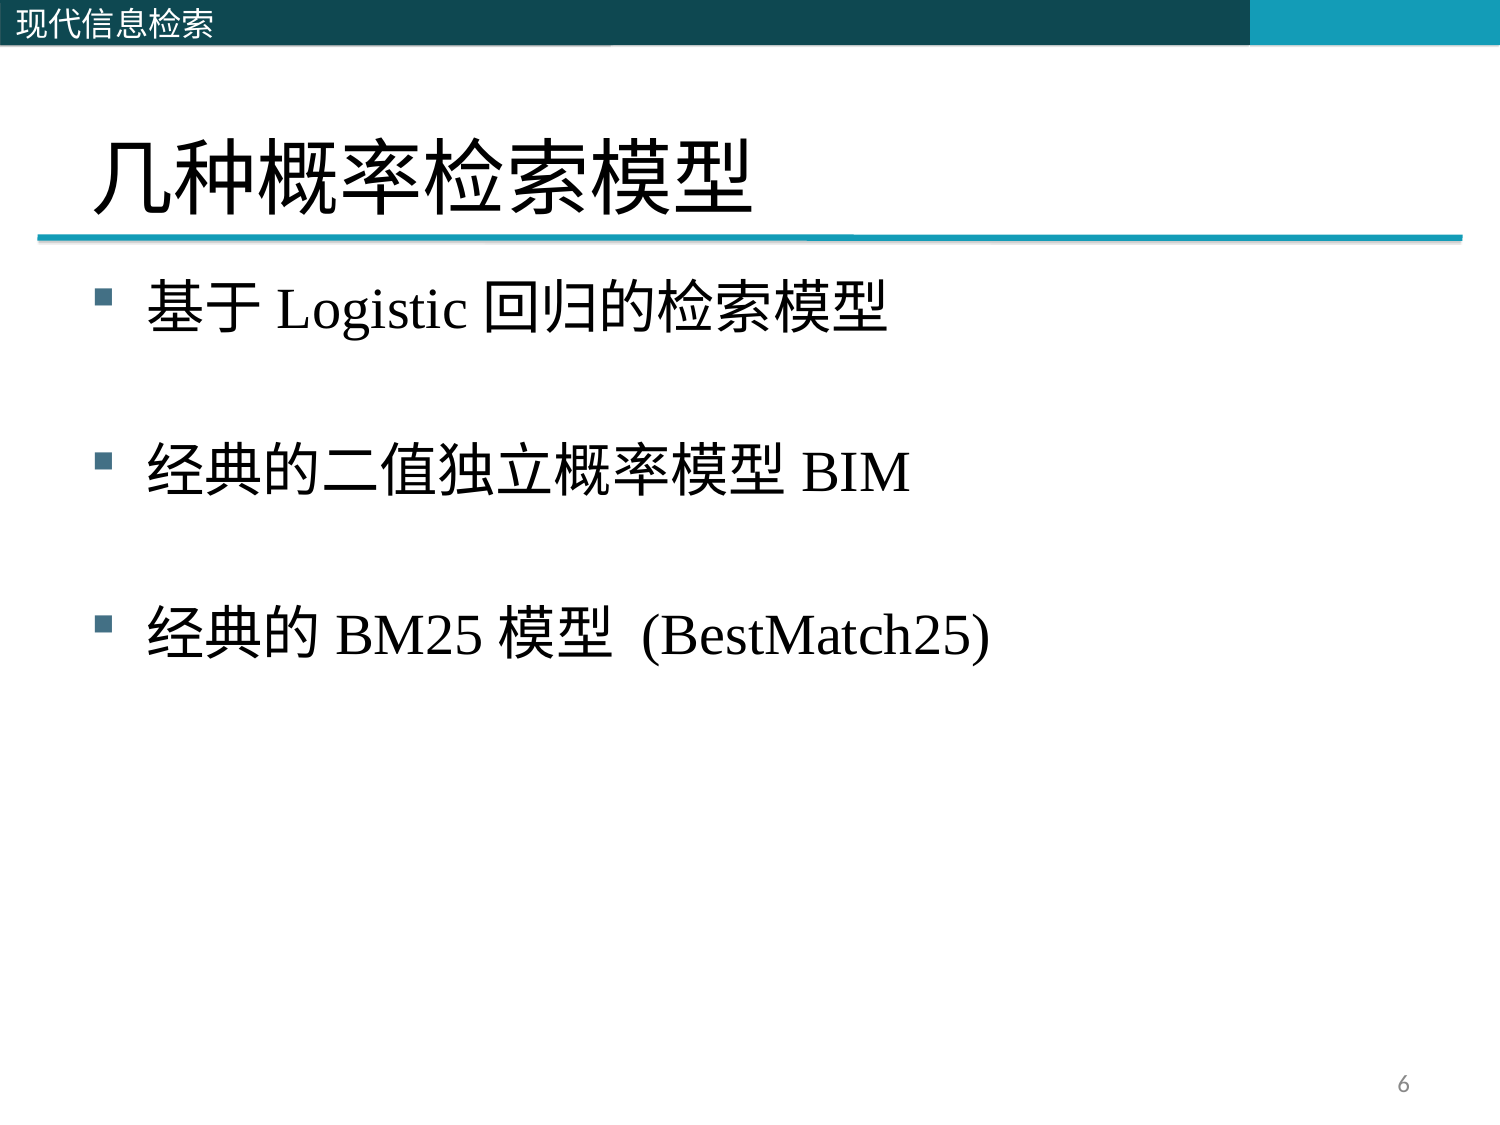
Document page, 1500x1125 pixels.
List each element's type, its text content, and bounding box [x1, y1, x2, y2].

title 几种概率检索模型 [74, 44, 1426, 233]
slide_number 6 [1074, 1062, 1425, 1103]
list 基于Logistic回归的检索模型 经典的二值独立概率模型BIM 经典的BM25模型 (BestMatch25) [74, 262, 1426, 1076]
